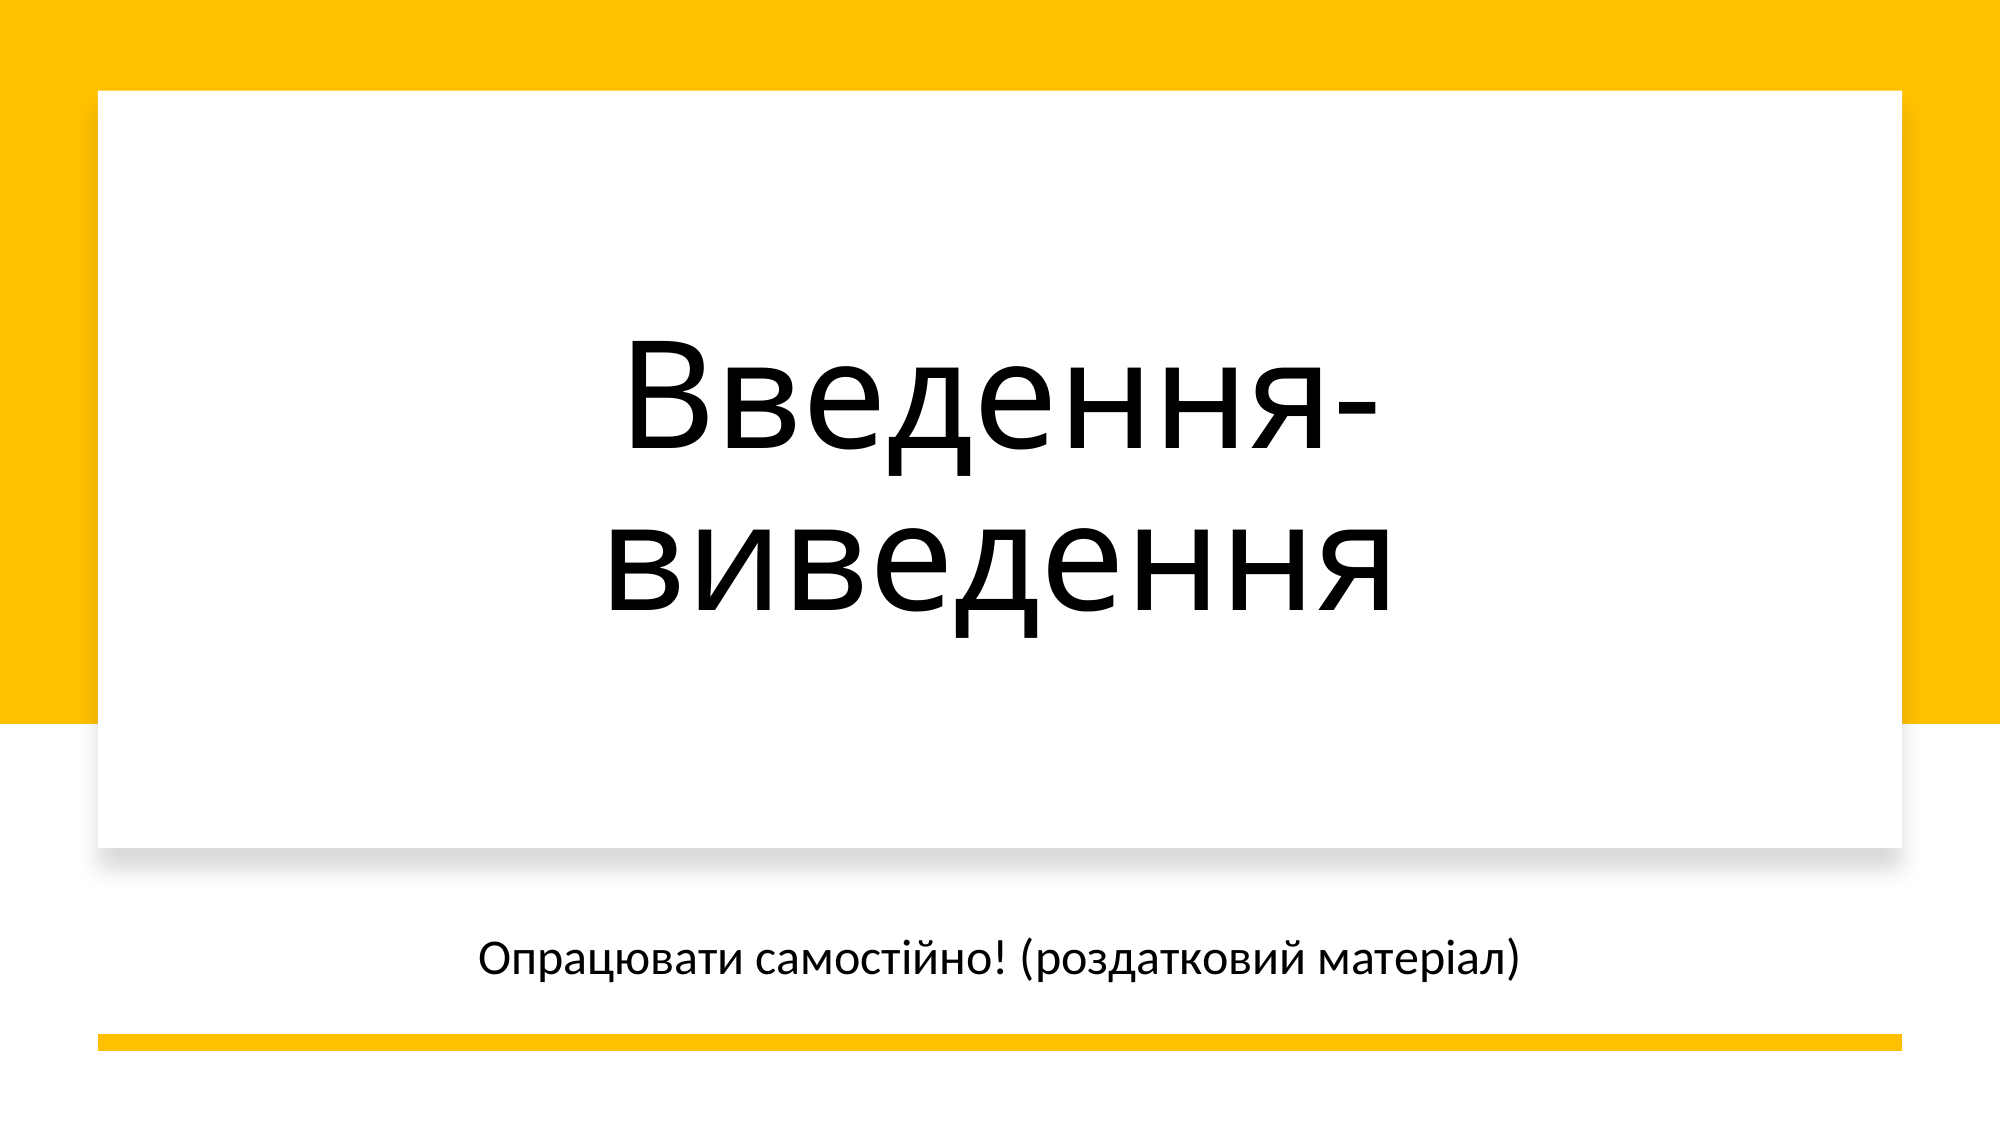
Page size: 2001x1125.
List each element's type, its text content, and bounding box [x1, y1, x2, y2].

list Опрацювати самостійно! (роздатковий матеріал) [249, 904, 1750, 1012]
text_box [0, 0, 2000, 725]
text_box [0, 725, 2000, 1125]
title Введення-виведення [249, 212, 1750, 750]
text_box [97, 89, 1903, 849]
